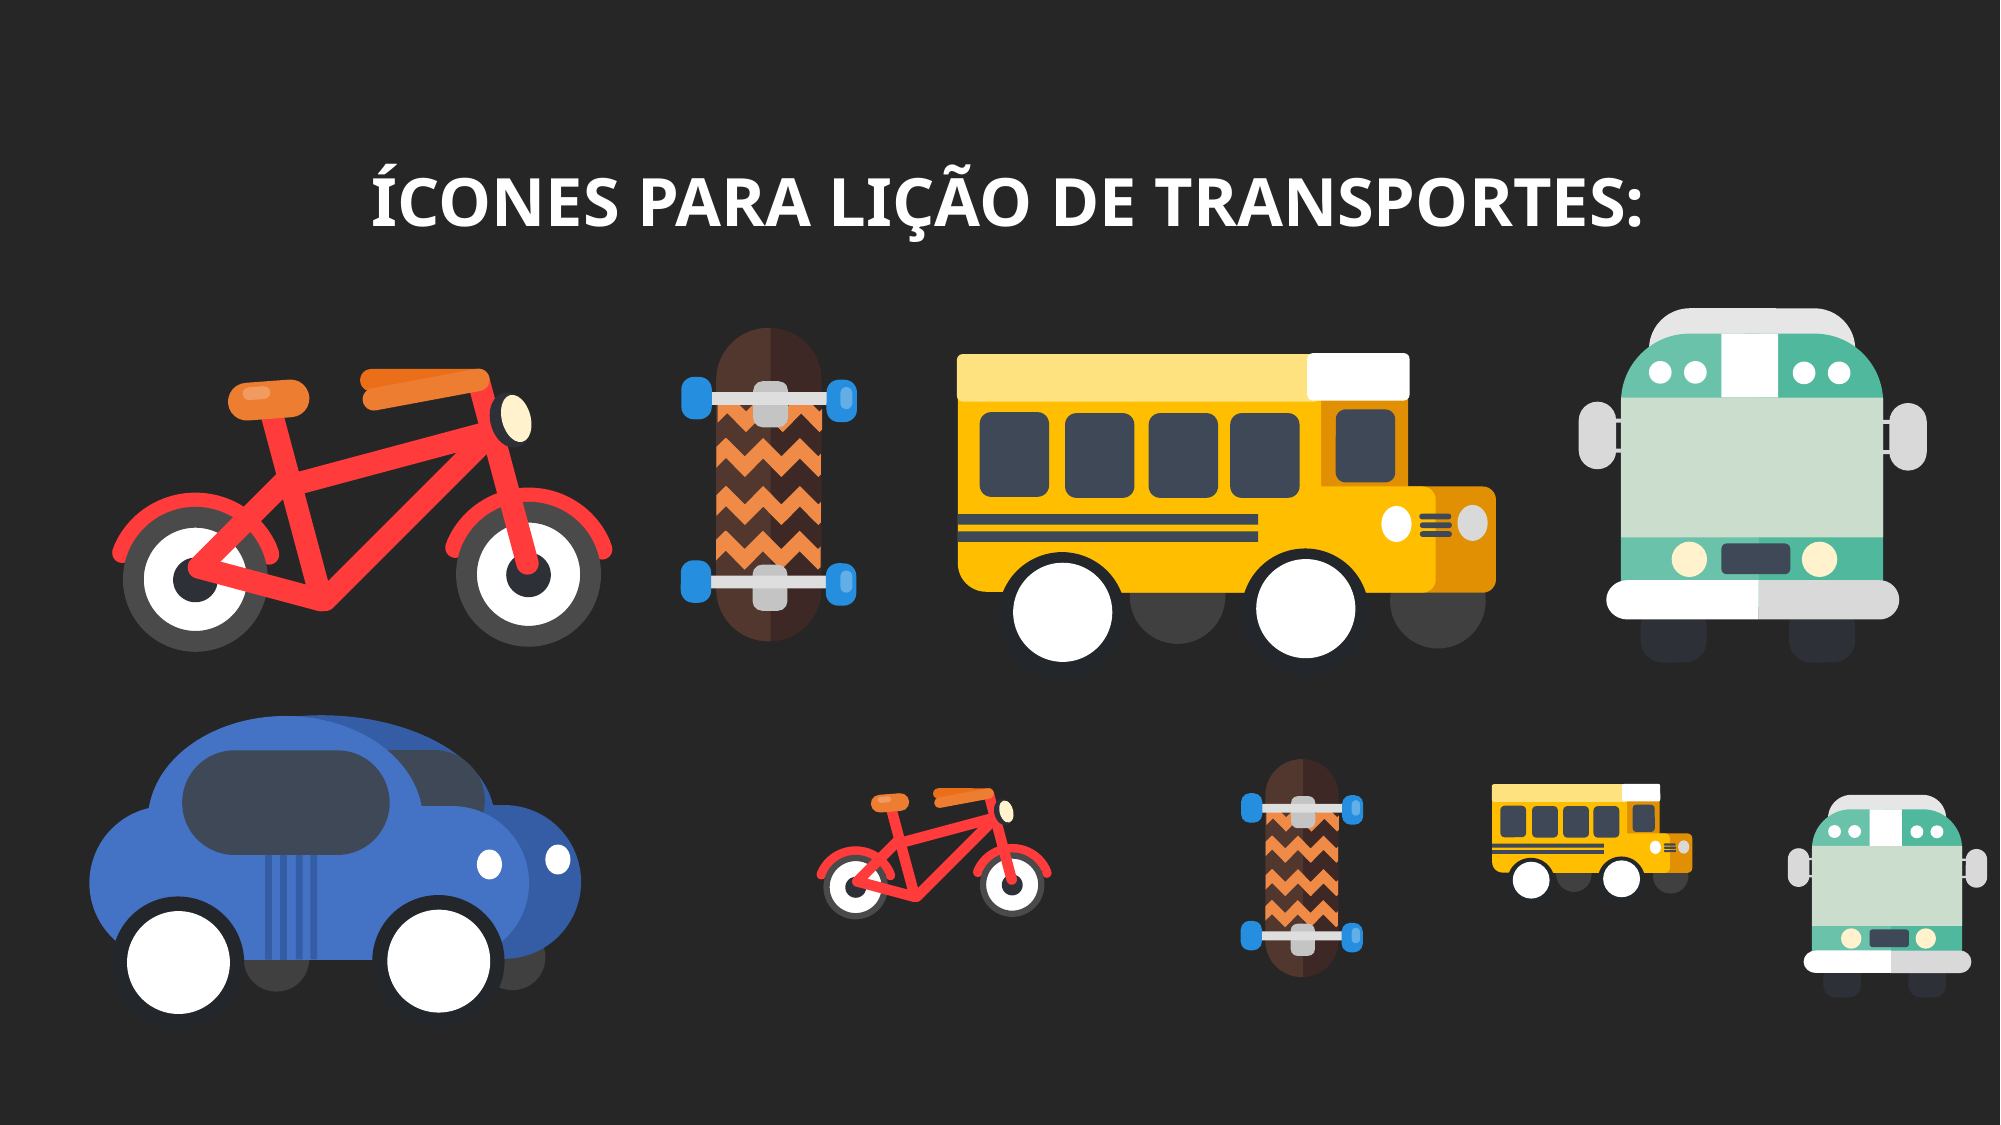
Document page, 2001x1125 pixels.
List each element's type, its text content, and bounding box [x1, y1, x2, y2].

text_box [816, 736, 1055, 974]
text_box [1768, 774, 2000, 1012]
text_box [1578, 308, 1927, 663]
text_box ÍCONES PARA LIÇÃO DE TRANSPORTES: [356, 152, 1661, 248]
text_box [680, 327, 857, 642]
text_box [1469, 711, 1707, 950]
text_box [1182, 749, 1421, 987]
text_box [112, 365, 613, 642]
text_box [89, 715, 582, 1029]
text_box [956, 353, 1497, 680]
